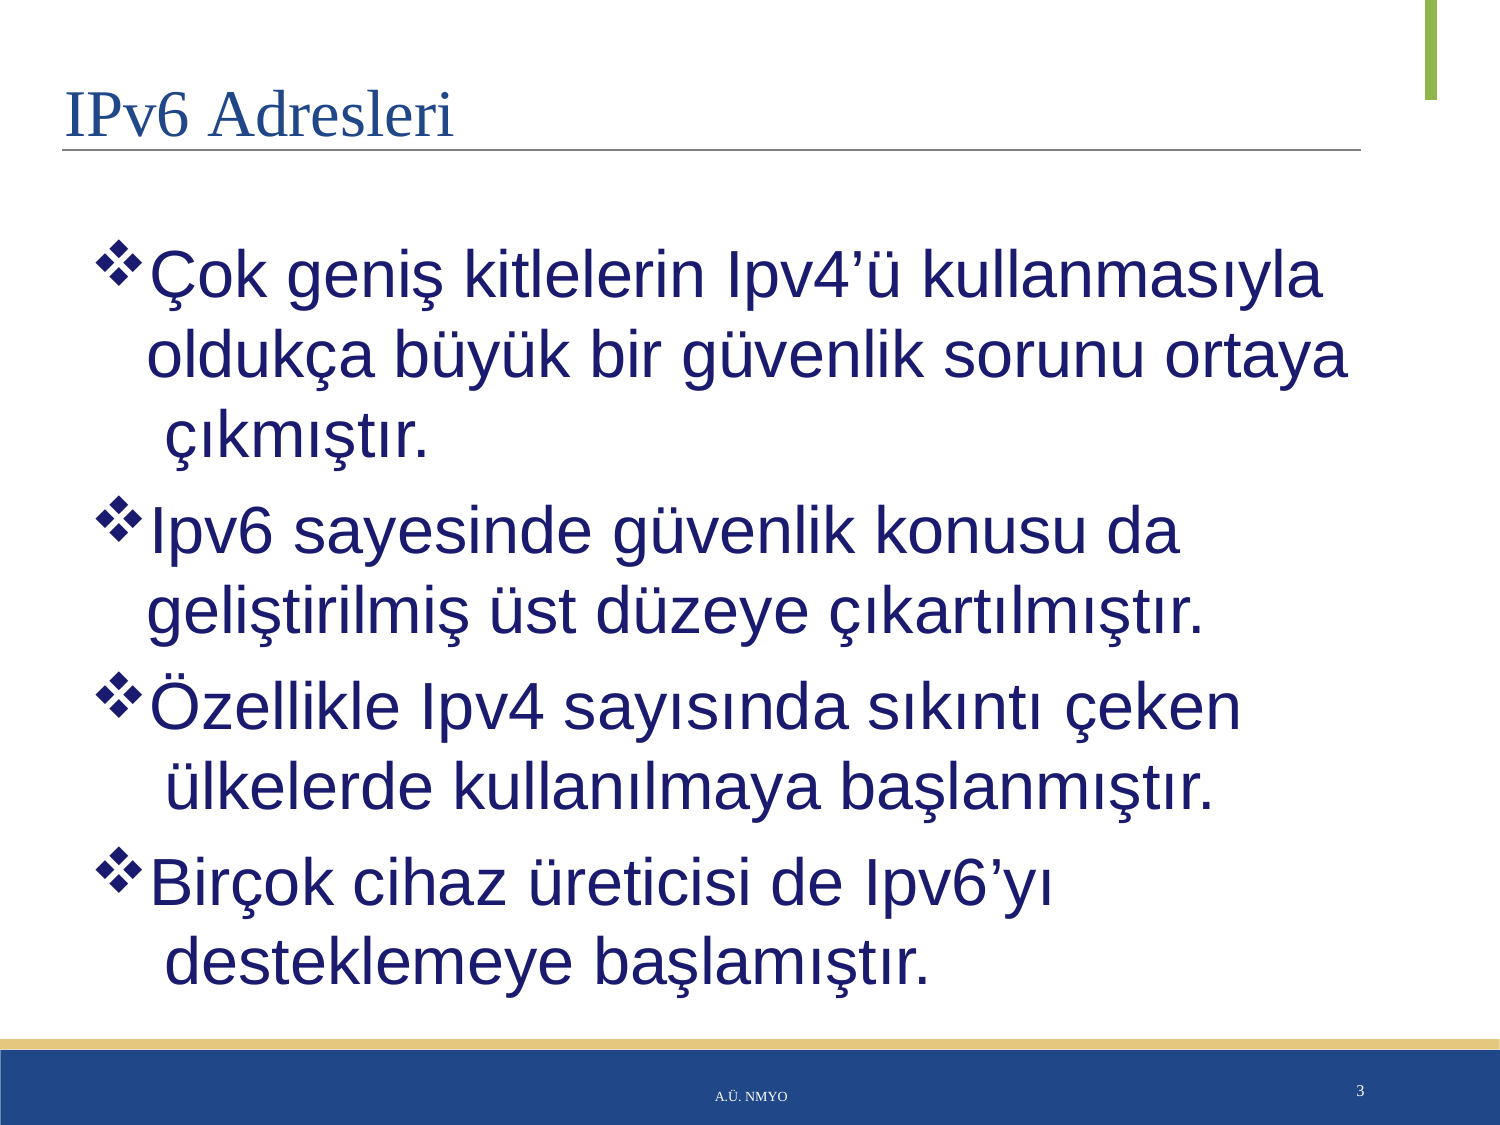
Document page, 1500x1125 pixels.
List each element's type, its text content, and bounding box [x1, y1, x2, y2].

footer A.Ü. NMYO [453, 999, 1047, 1125]
slide_number 3 [1218, 1059, 1380, 1120]
title IPv6 Adresleri [62, 0, 1438, 150]
text_box Çok geniş kitlelerin Ipv4’ü kullanmasıyla oldukça büyük bir güvenlik sorunu ortaya çıkmıştır. Ipv6 sayesinde güvenlik konusu da geliştirilmiş üst düzeye çıkartılmıştır. Özellikle Ipv4 sayısında sıkıntı çeken ülkelerde kullanılmaya başlanmıştır. Birçok cihaz üreticisi de Ipv6’yı desteklemeye başlamıştır. [87, 228, 1355, 999]
